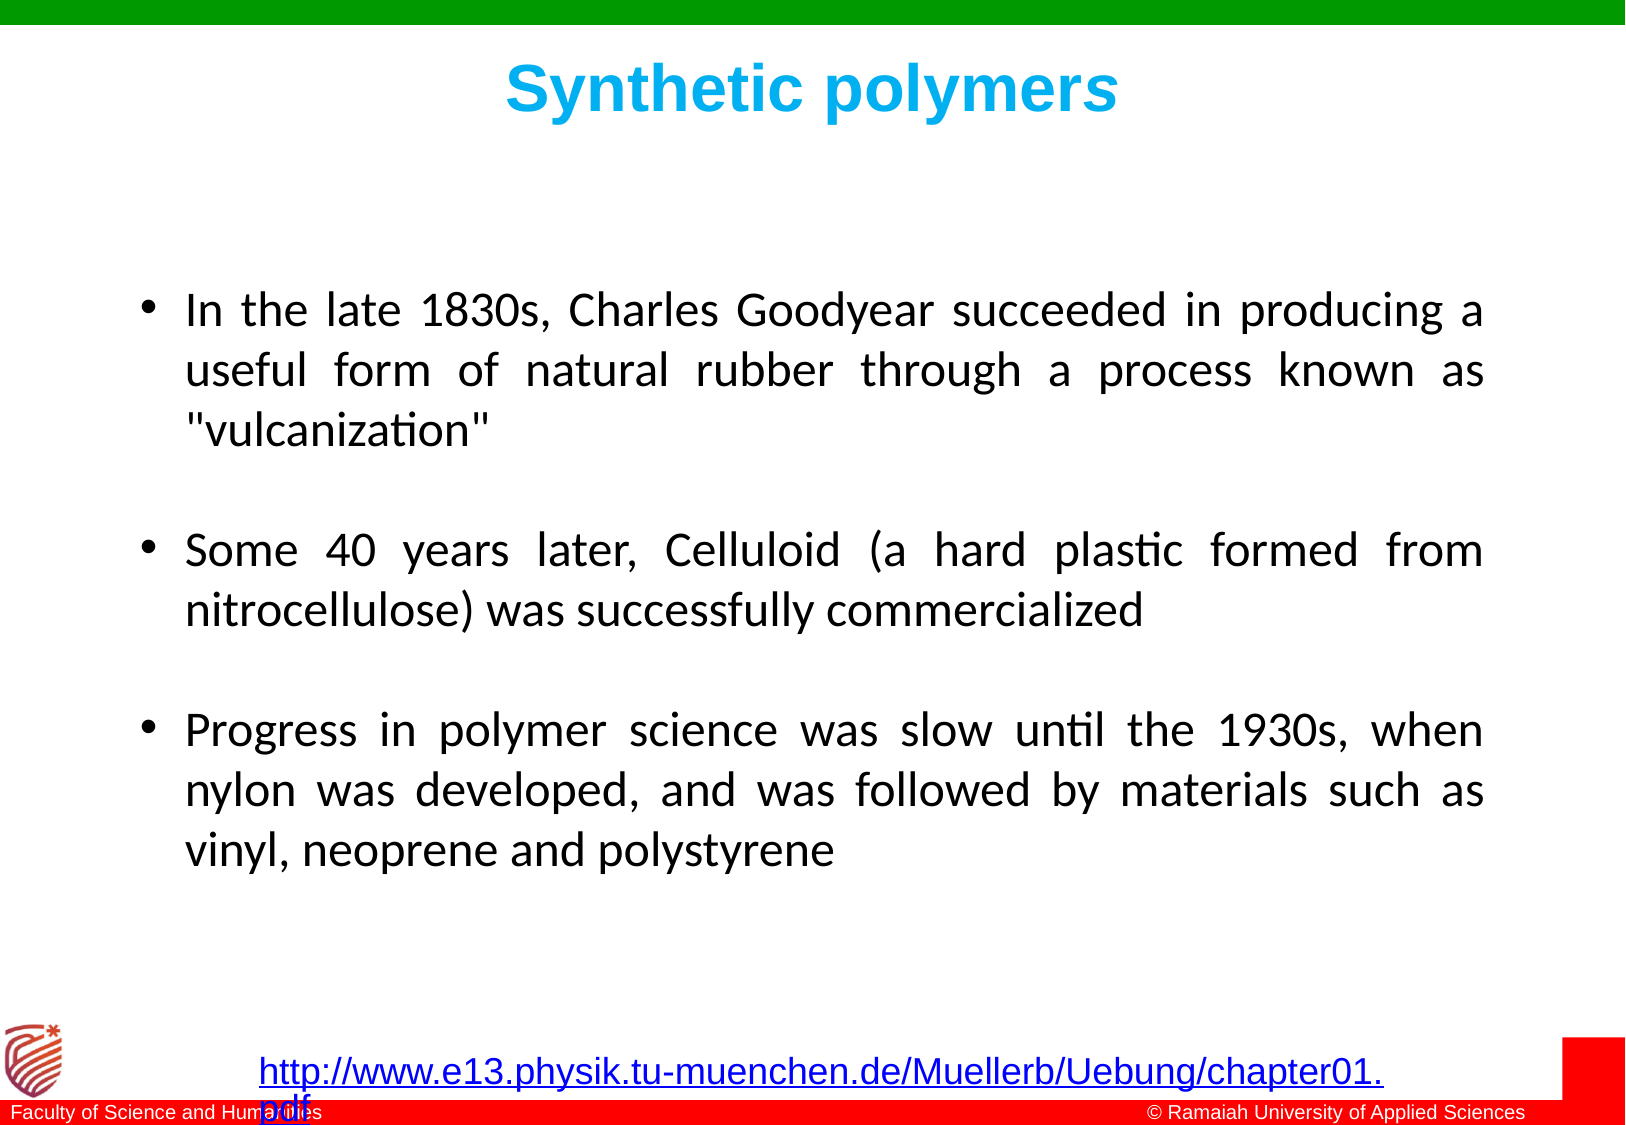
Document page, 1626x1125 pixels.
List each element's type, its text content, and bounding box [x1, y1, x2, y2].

text_box http://www.e13.physik.tu-muenchen.de/Muellerb/Uebung/chapter01.pdf [243, 1039, 1413, 1100]
text_box Synthetic polymers [81, 37, 1544, 143]
text_box In the late 1830s, Charles Goodyear succeeded in producing a useful form of natural rubber through a process known as "vulcanization" Some 40 years later, Celluloid (a hard plastic formed from nitrocellulose) was successfully commercialized Progress in polymer science was slow until the 1930s, when nylon was developed, and was followed by materials such as vinyl, neoprene and polystyrene [125, 269, 1500, 885]
picture [0, 1013, 69, 1100]
